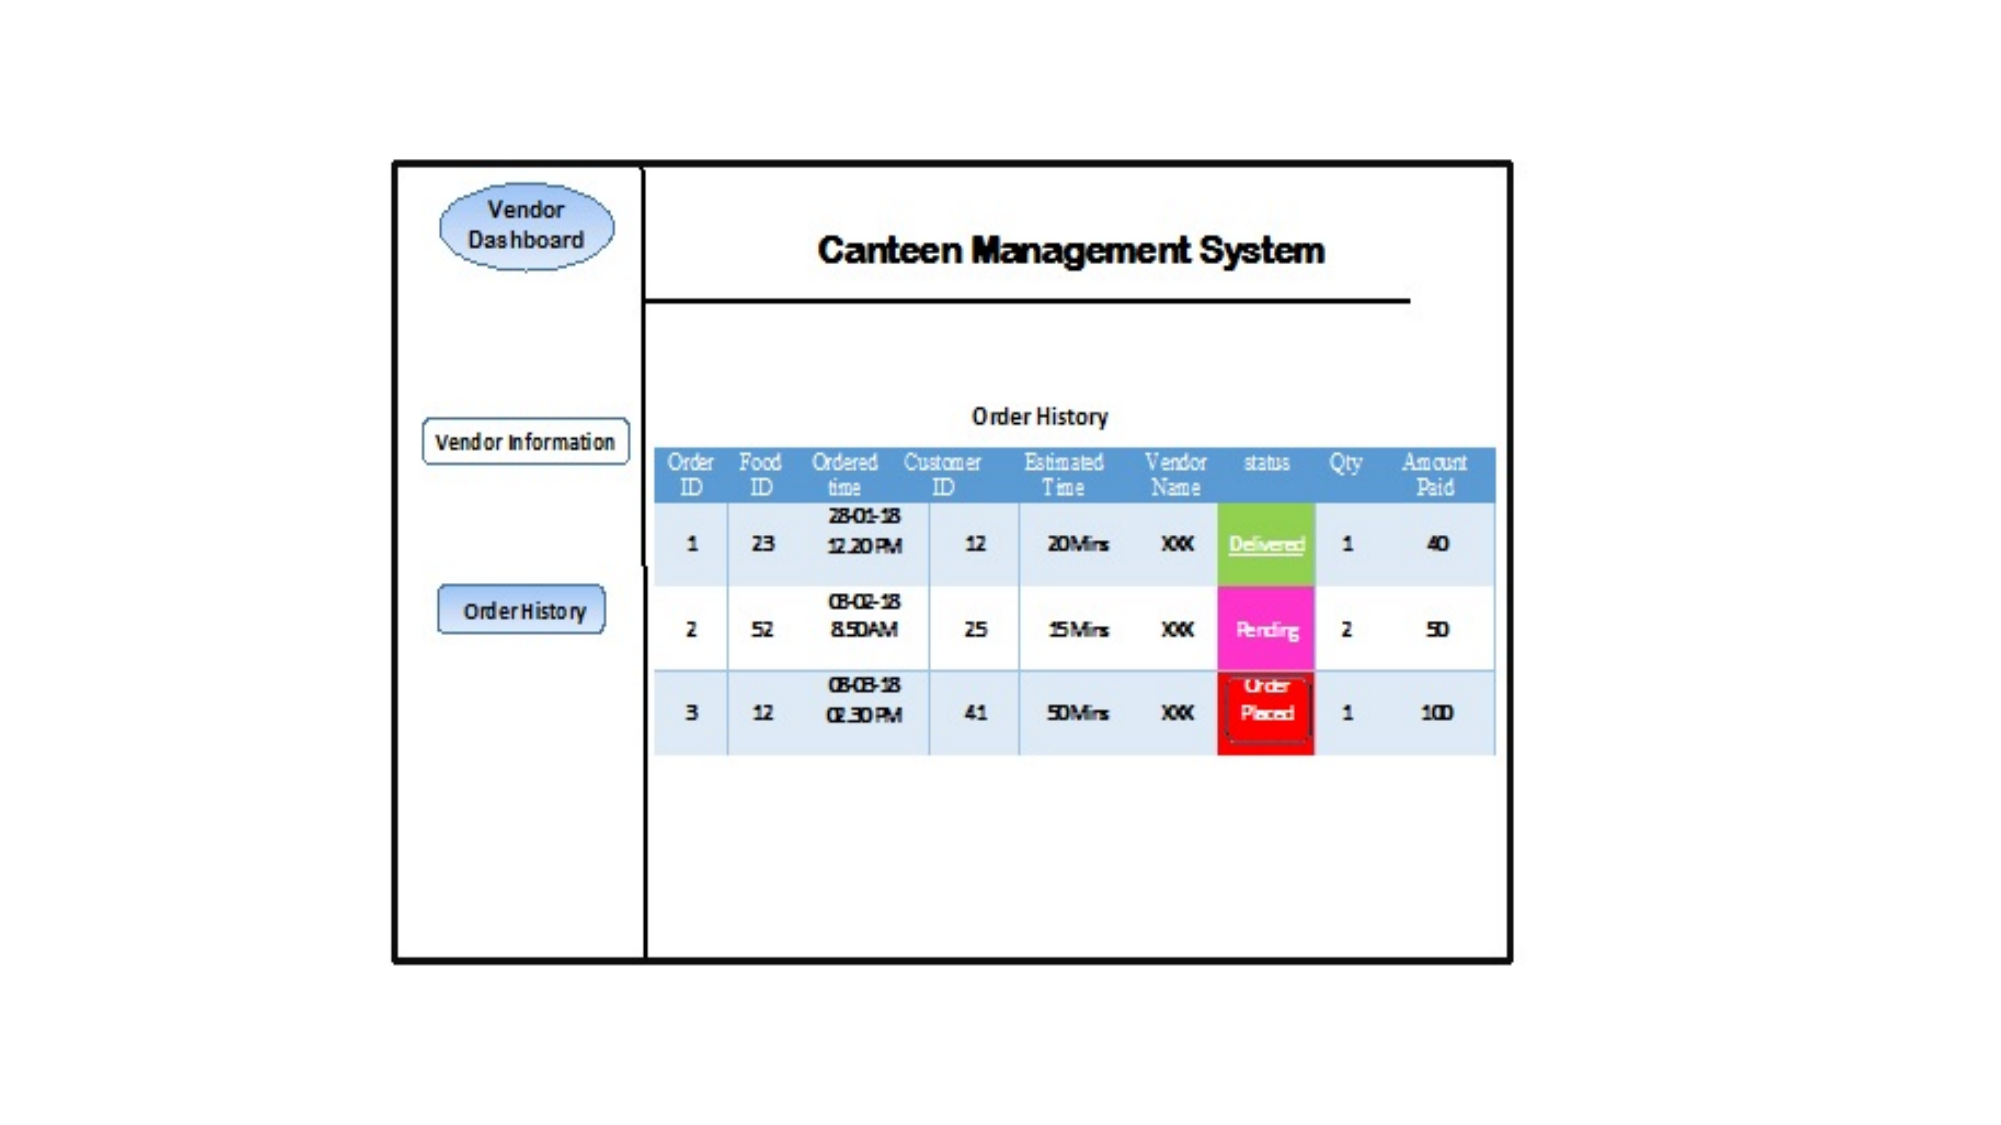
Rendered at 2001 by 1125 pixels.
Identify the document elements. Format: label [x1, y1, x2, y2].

picture [107, 0, 1902, 1125]
